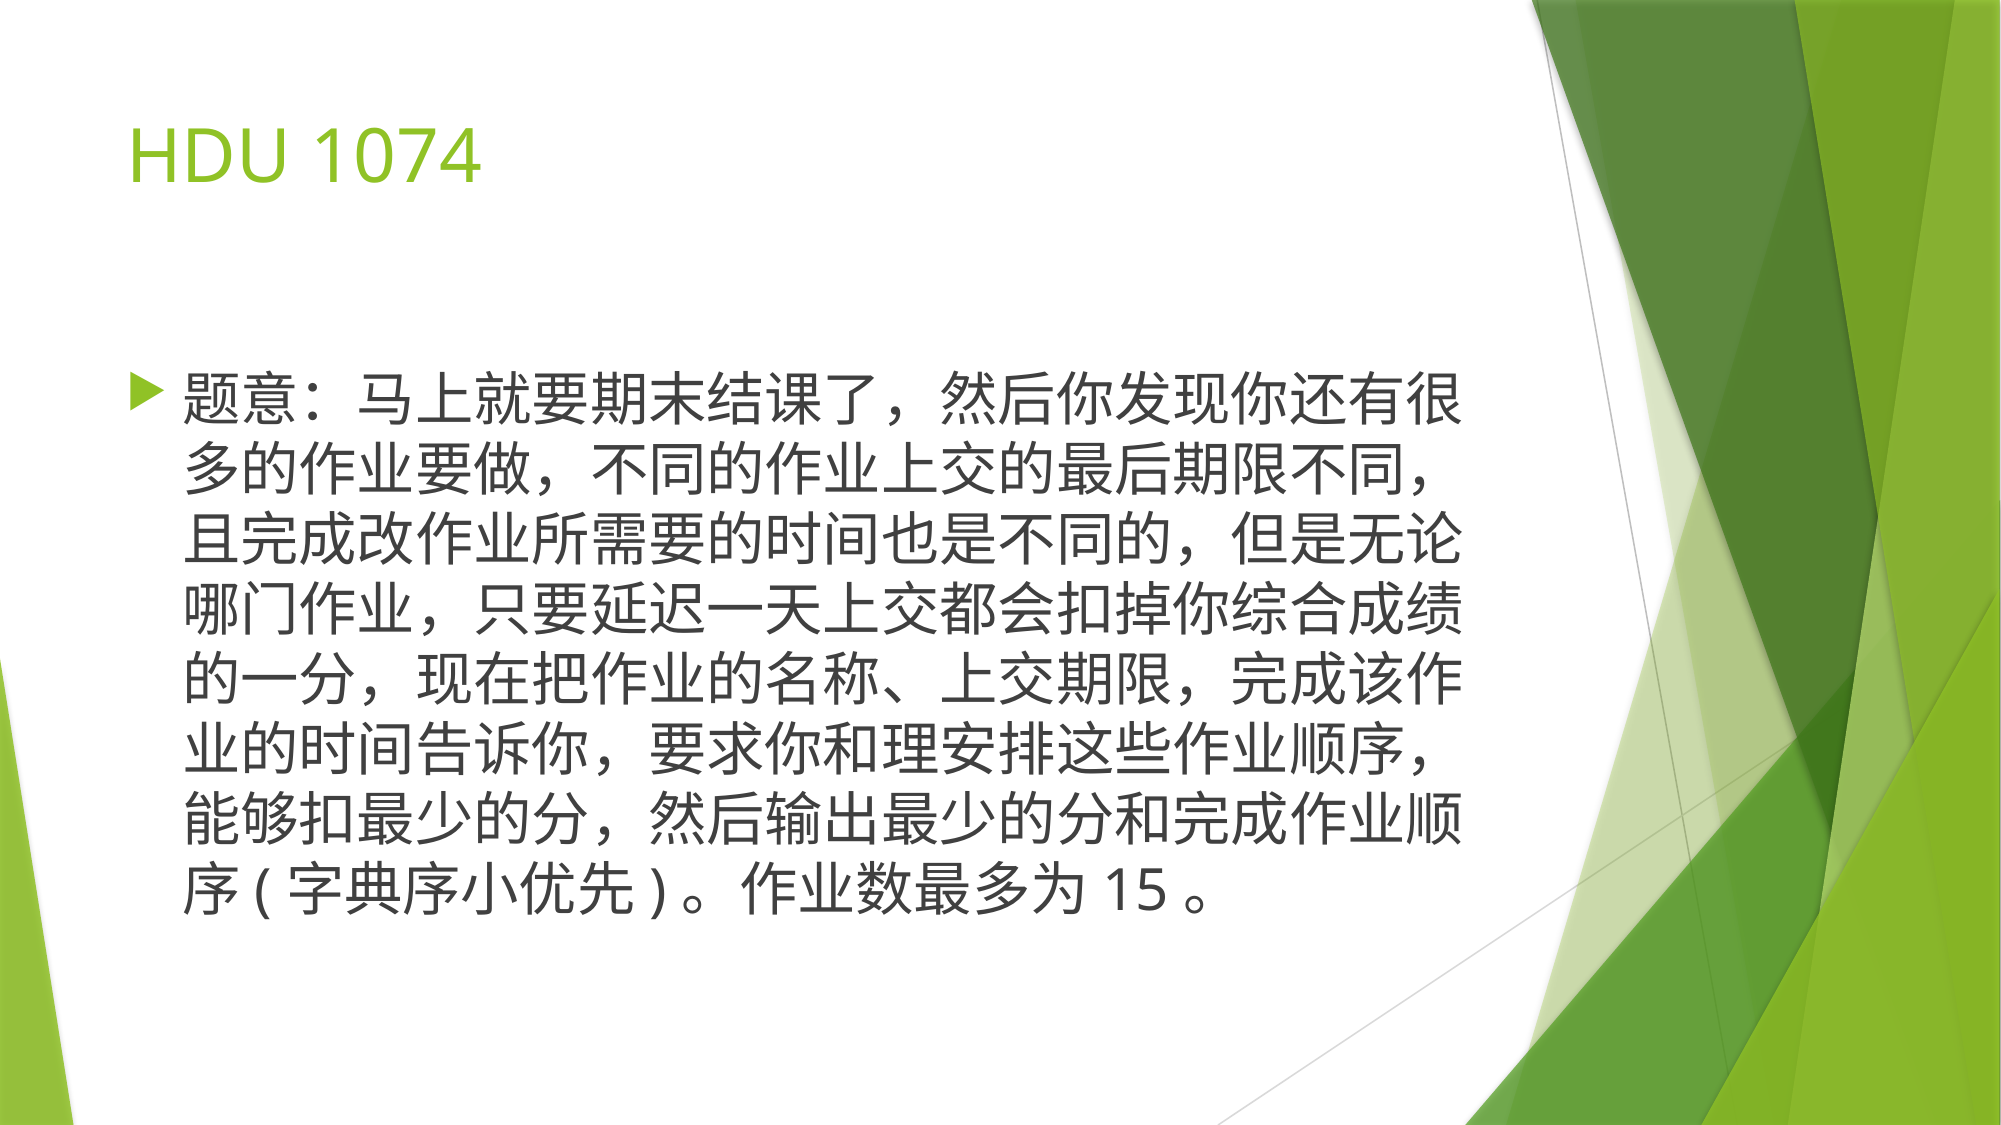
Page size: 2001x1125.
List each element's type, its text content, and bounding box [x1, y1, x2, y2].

list 题意：马上就要期末结课了，然后你发现你还有很多的作业要做，不同的作业上交的最后期限不同，且完成改作业所需要的时间也是不同的，但是无论哪门作业，只要延迟一天上交都会扣掉你综合成绩的一分，现在把作业的名称、上交期限，完成该作业的时间告诉你，要求你和理安排这些作业顺序，能够扣最少的分，然后输出最少的分和完成作业顺序(字典序小优先)。作业数最多为15。 [111, 354, 1522, 992]
title HDU 1074 [111, 99, 1522, 317]
